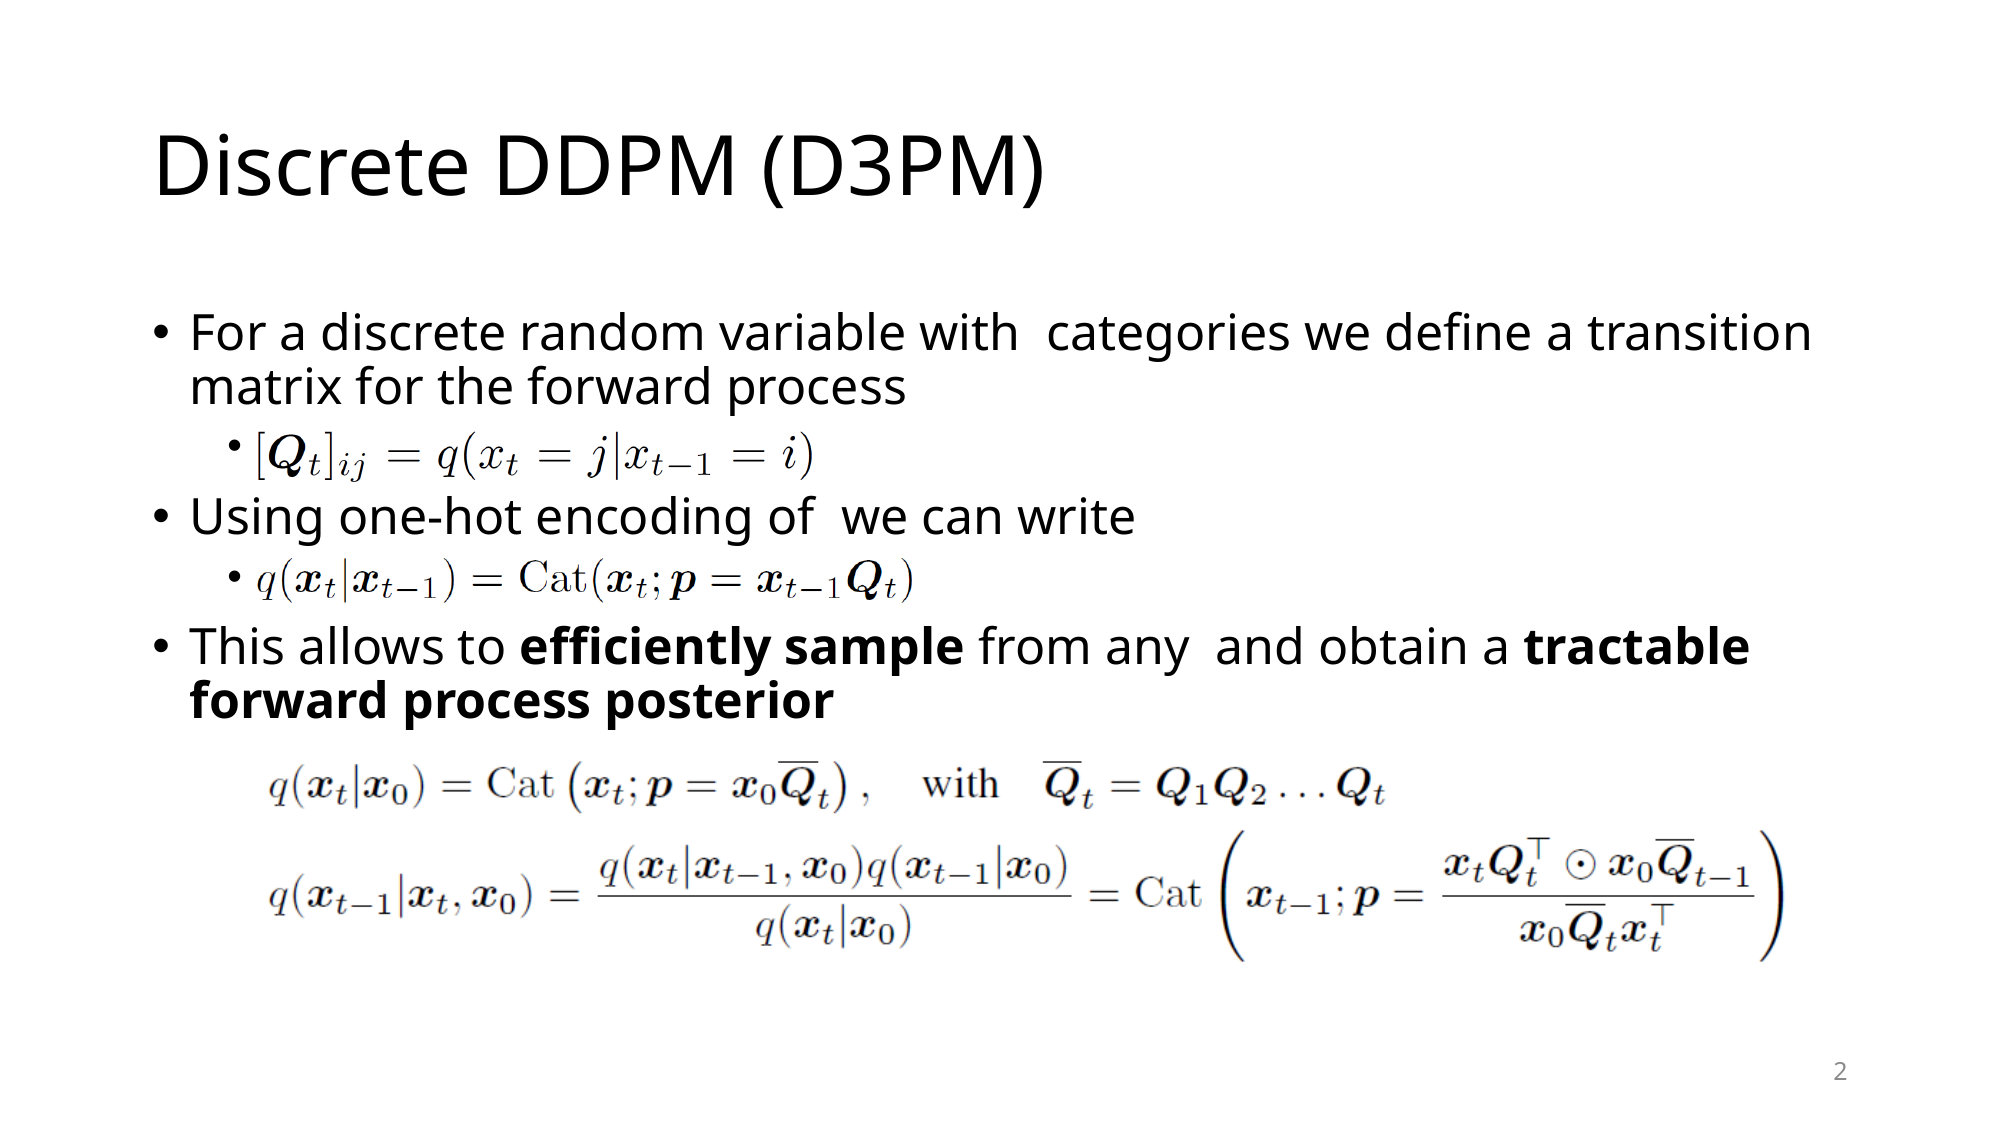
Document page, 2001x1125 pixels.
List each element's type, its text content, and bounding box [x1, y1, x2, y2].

picture [253, 427, 818, 487]
slide_number 2 [1412, 1042, 1863, 1103]
picture [253, 551, 914, 608]
title Discrete DDPM (D3PM) [137, 59, 1863, 278]
picture [253, 750, 1786, 969]
